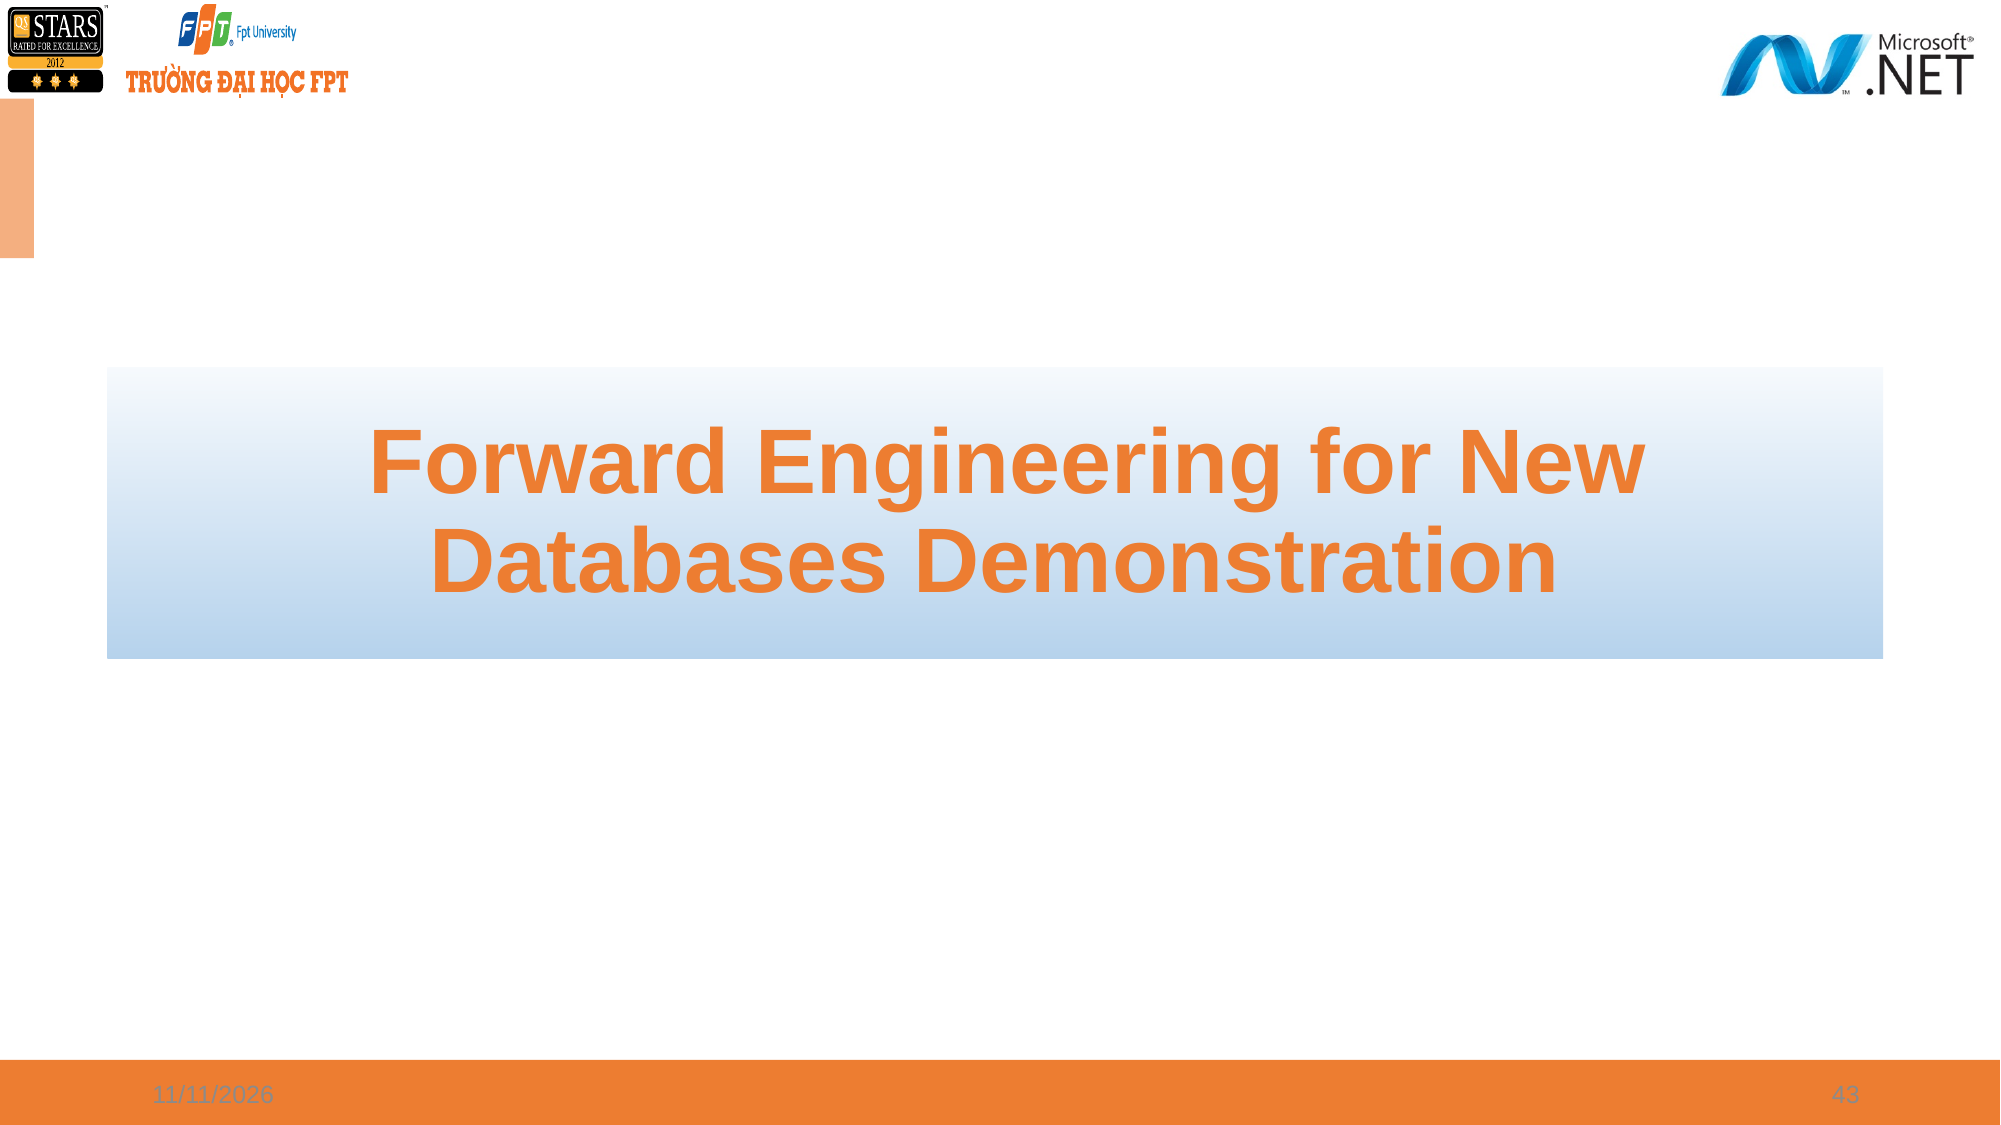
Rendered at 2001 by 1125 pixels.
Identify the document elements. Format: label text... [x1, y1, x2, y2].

picture [1685, 0, 2001, 129]
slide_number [137, 1063, 588, 1123]
text_box Forward Engineering for New Databases Demonstration [107, 367, 1884, 659]
slide_number 43 [1424, 1063, 1875, 1123]
